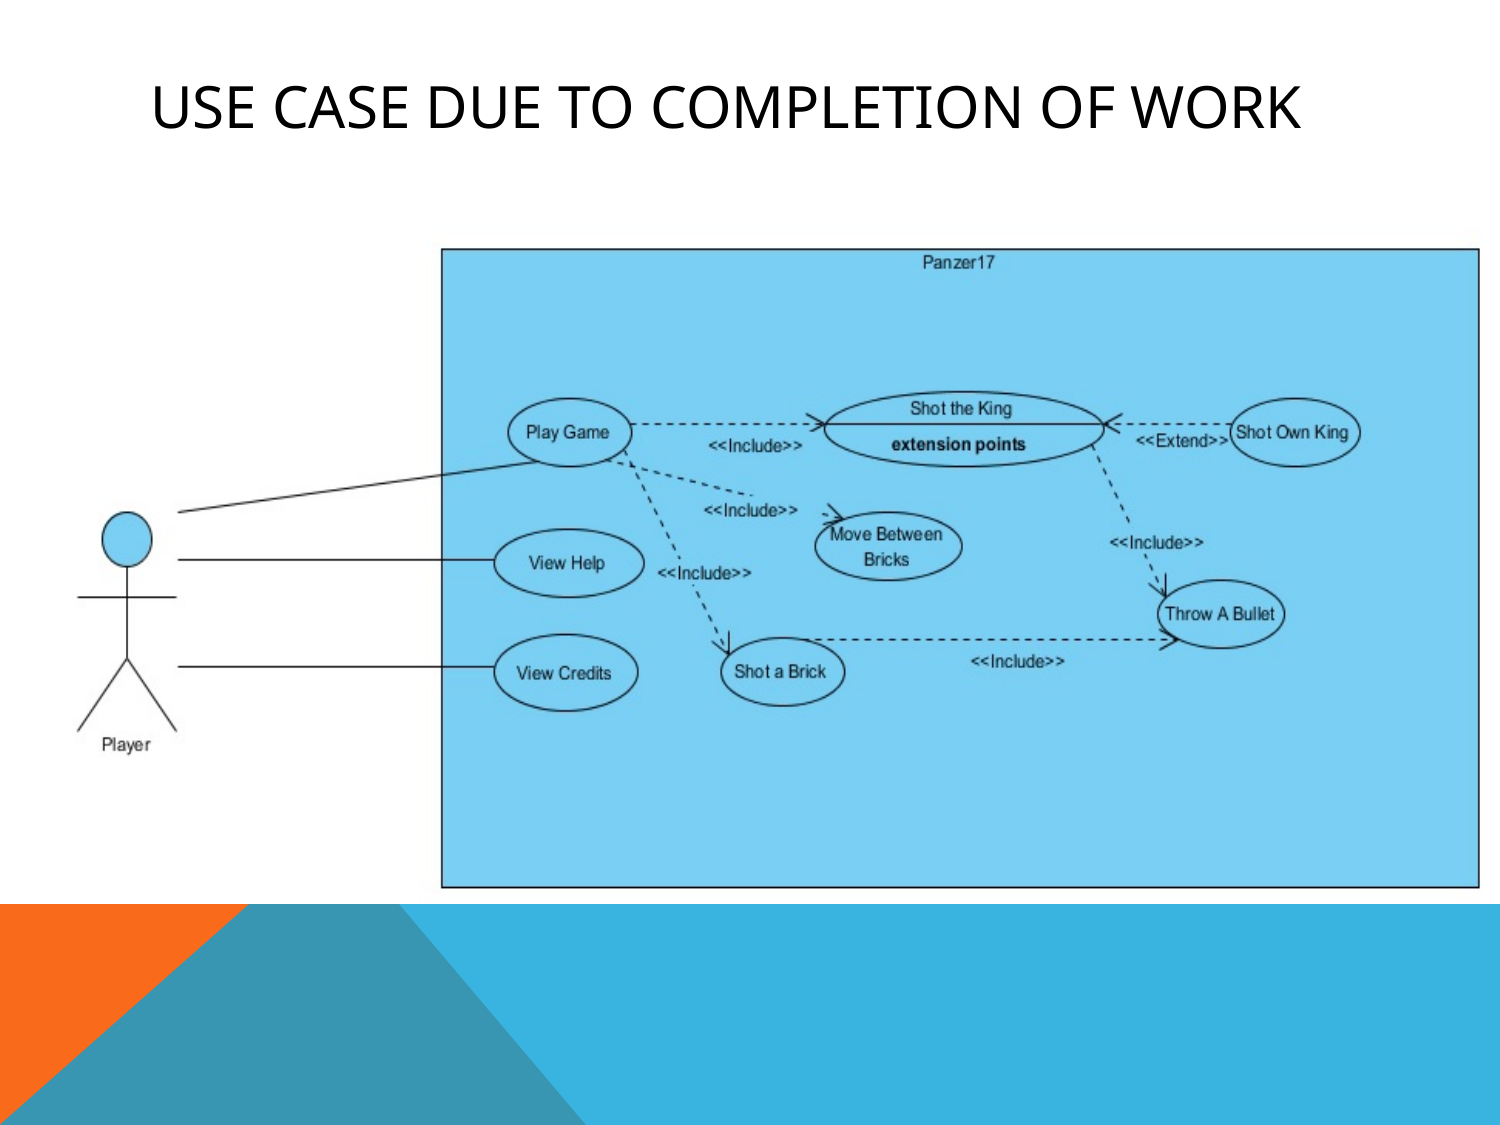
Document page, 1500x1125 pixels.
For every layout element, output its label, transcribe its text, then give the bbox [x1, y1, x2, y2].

title USE CASE DUE TO COMPLETION OF WORK [135, 60, 1369, 150]
picture [0, 174, 1500, 904]
